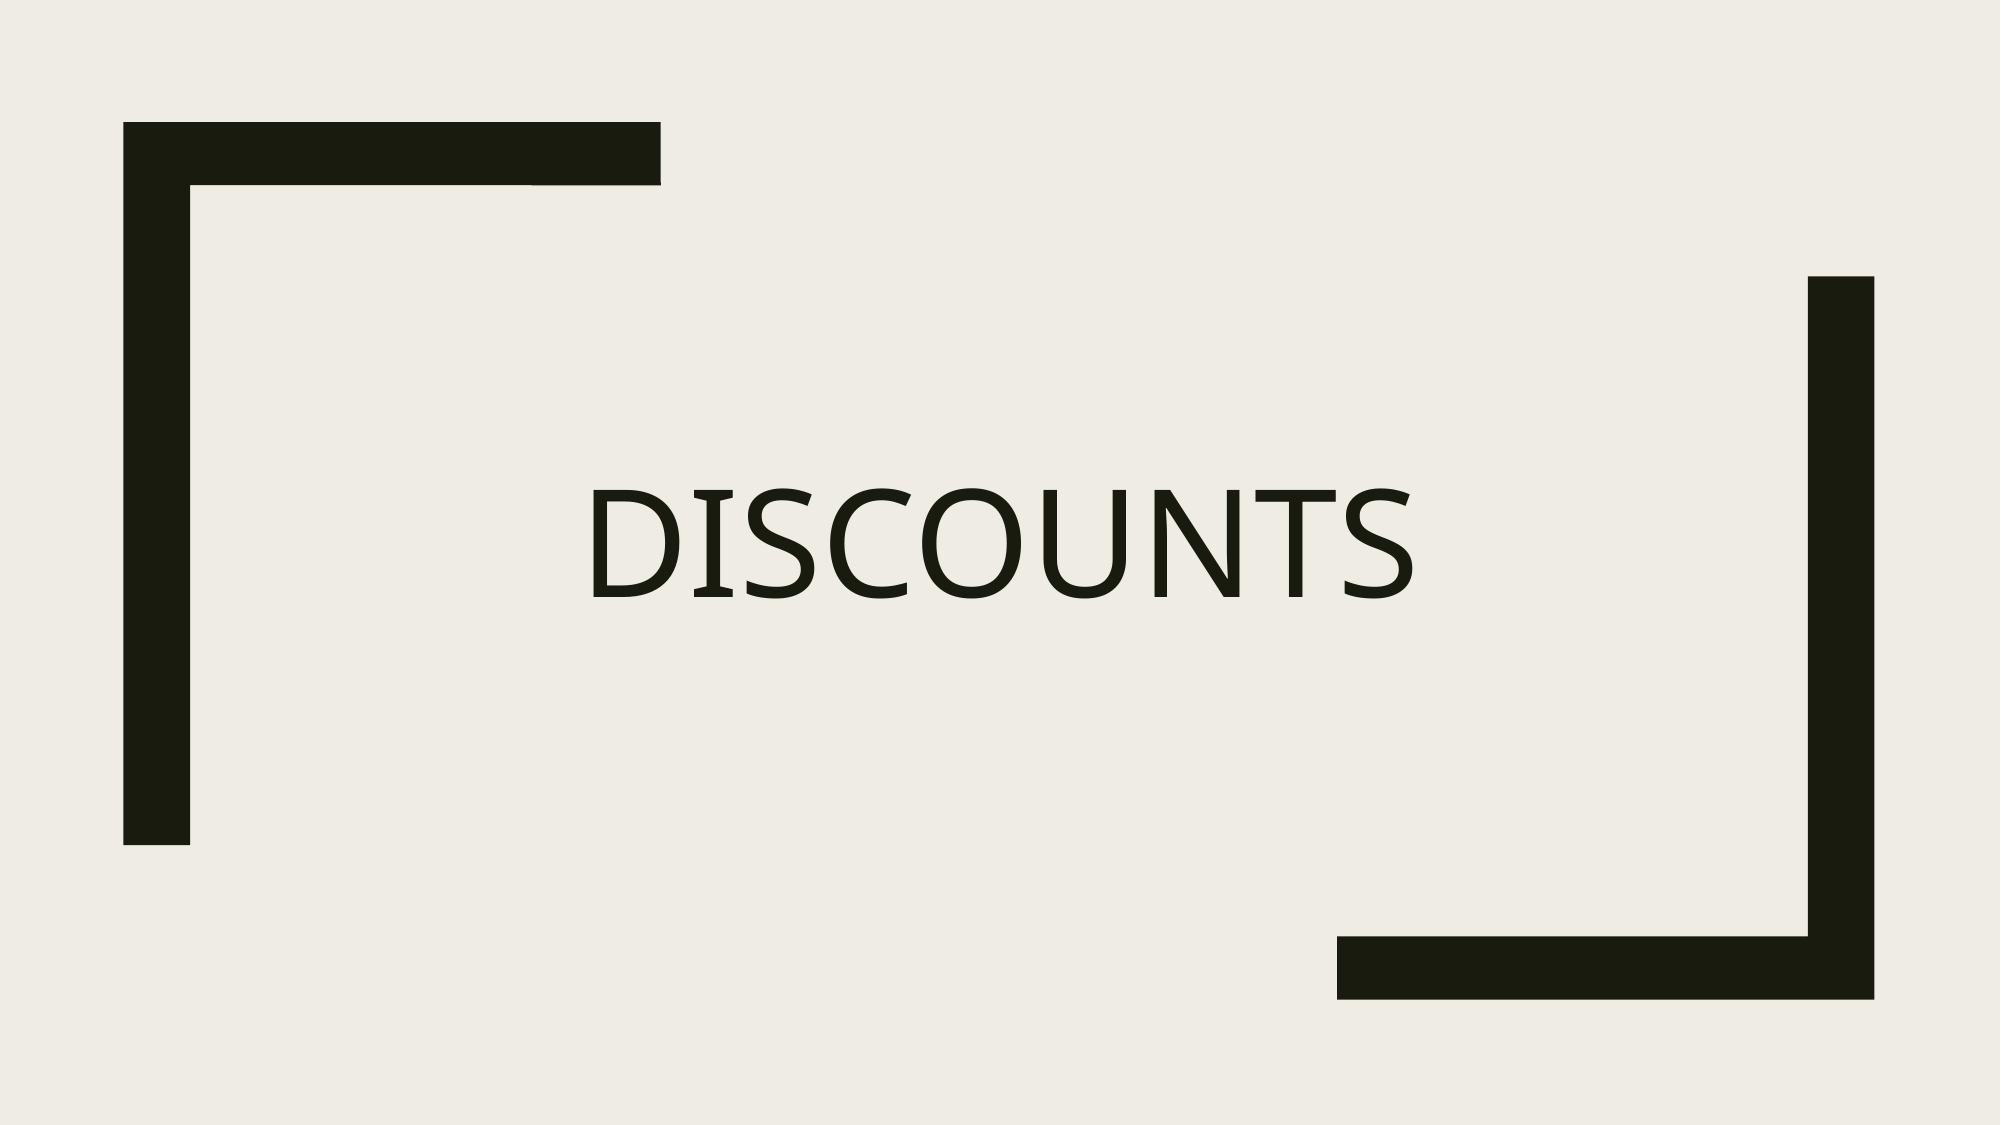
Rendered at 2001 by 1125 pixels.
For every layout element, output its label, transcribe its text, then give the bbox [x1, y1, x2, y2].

title Discounts [314, 293, 1686, 638]
